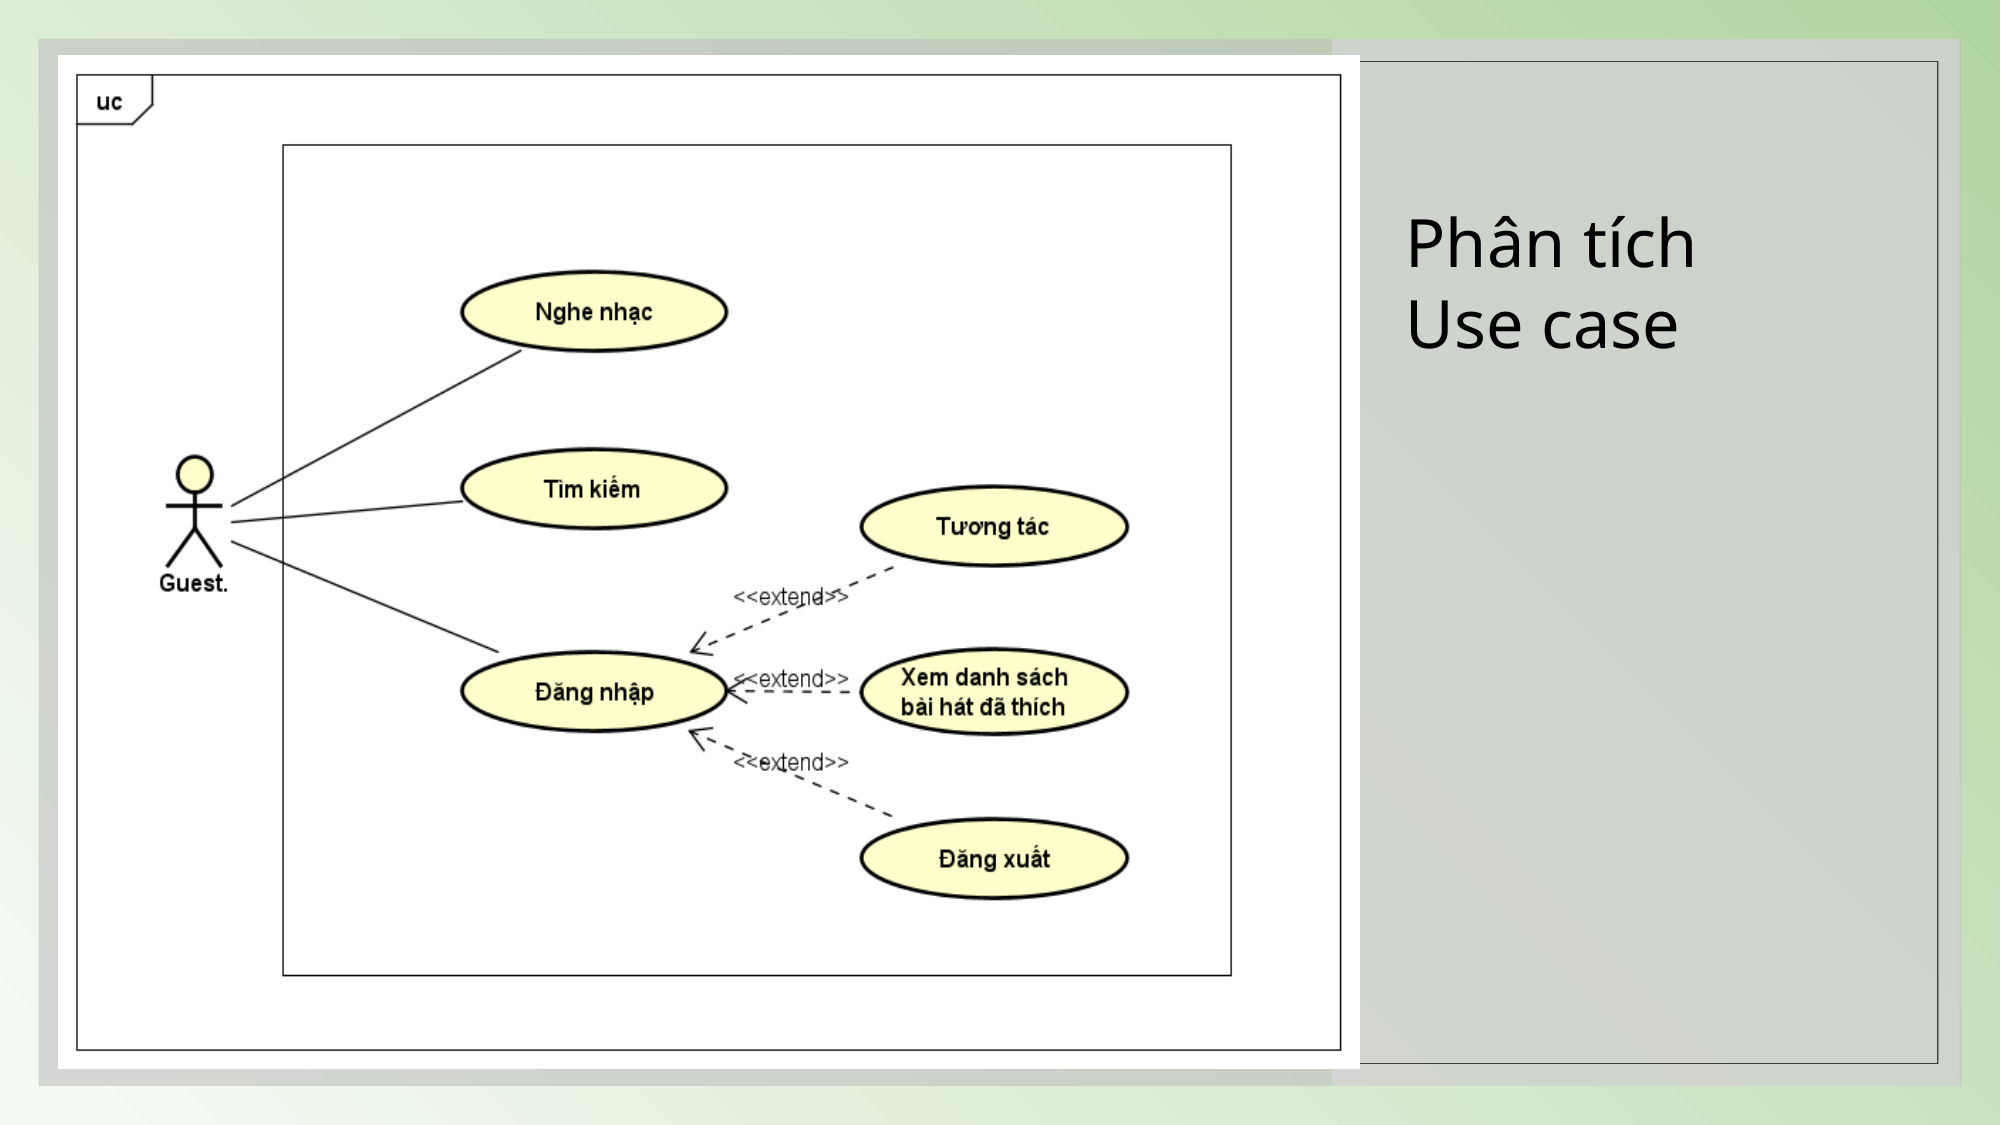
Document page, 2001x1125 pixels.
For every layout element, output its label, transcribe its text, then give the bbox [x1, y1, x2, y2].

picture [58, 55, 1360, 1069]
title Phân tích Use case [1390, 98, 1907, 369]
